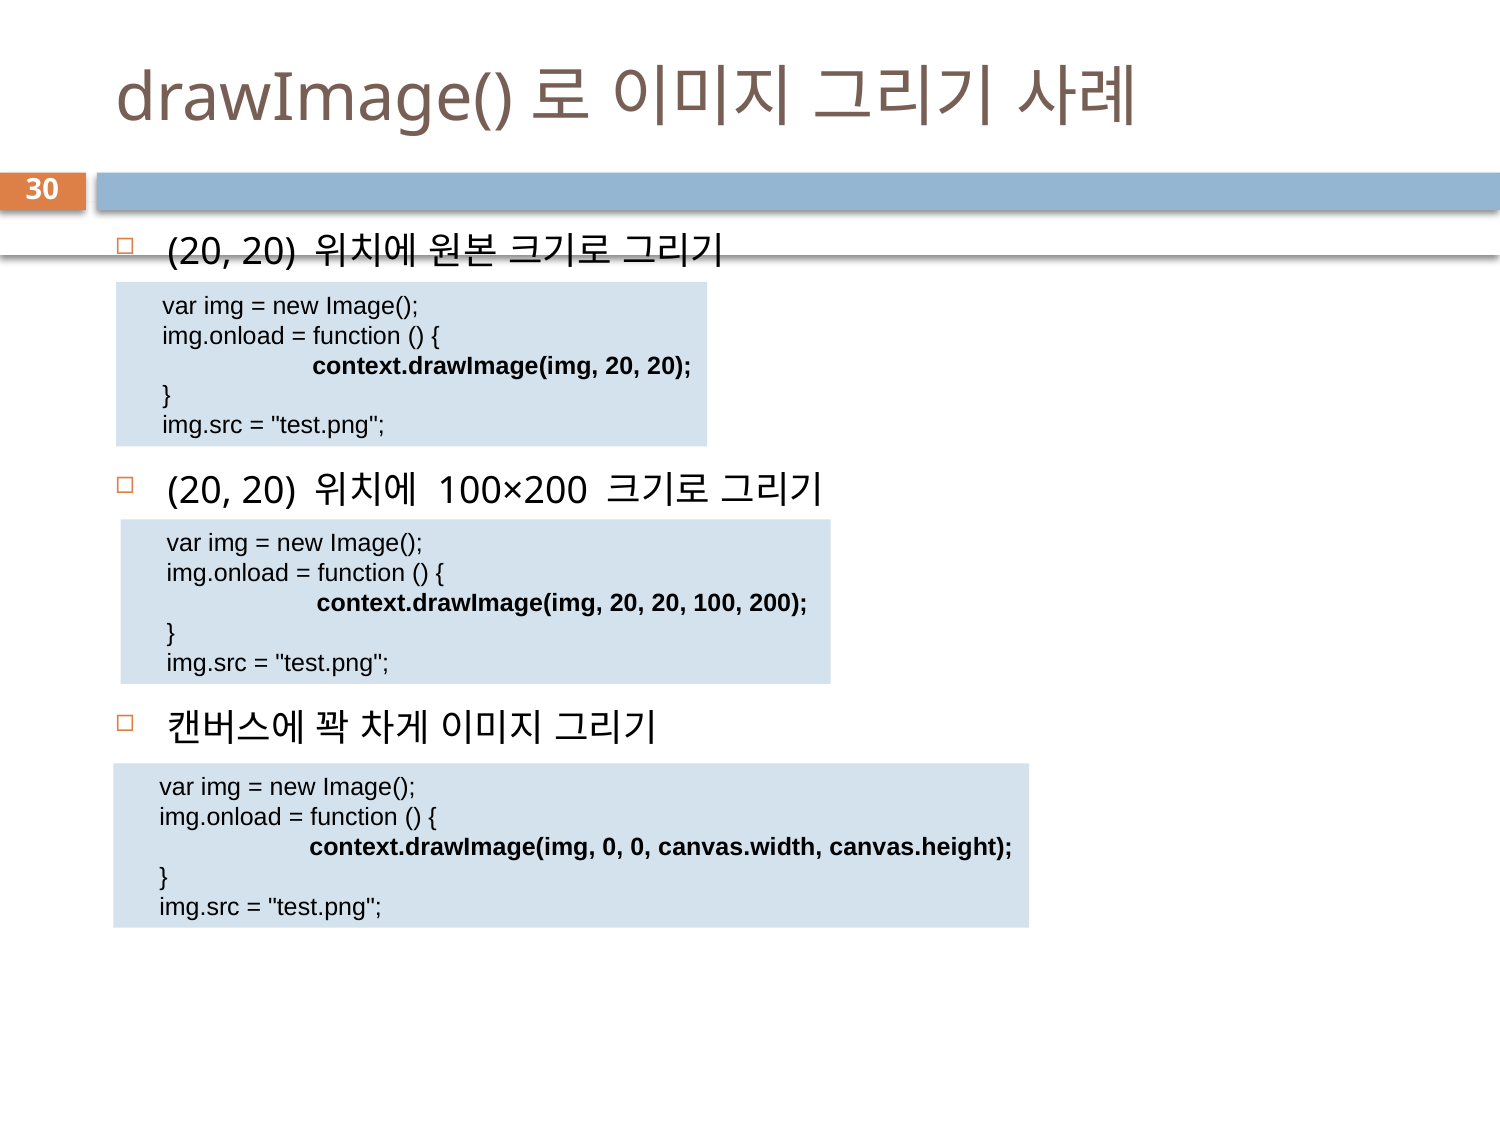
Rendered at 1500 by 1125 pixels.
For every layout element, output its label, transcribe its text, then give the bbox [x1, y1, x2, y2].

title drawImage()로 이미지 그리기 사례 [100, 37, 1438, 149]
text_box var img = new Image(); img.onload = function () { context.drawImage(img, 0, 0, canvas.width, canvas.height); } img.src = "test.png"; [113, 763, 1030, 928]
slide_number 30 [0, 170, 87, 211]
text_box var img = new Image(); img.onload = function () { context.drawImage(img, 20, 20); } img.src = "test.png"; [116, 281, 708, 447]
text_box var img = new Image(); img.onload = function () { context.drawImage(img, 20, 20, 100, 200); } img.src = "test.png"; [120, 519, 831, 684]
list (20, 20) 위치에 원본 크기로 그리기 (20, 20) 위치에 100×200 크기로 그리기 캔버스에 꽉 차게 이미지 그리기 [100, 219, 1438, 1047]
